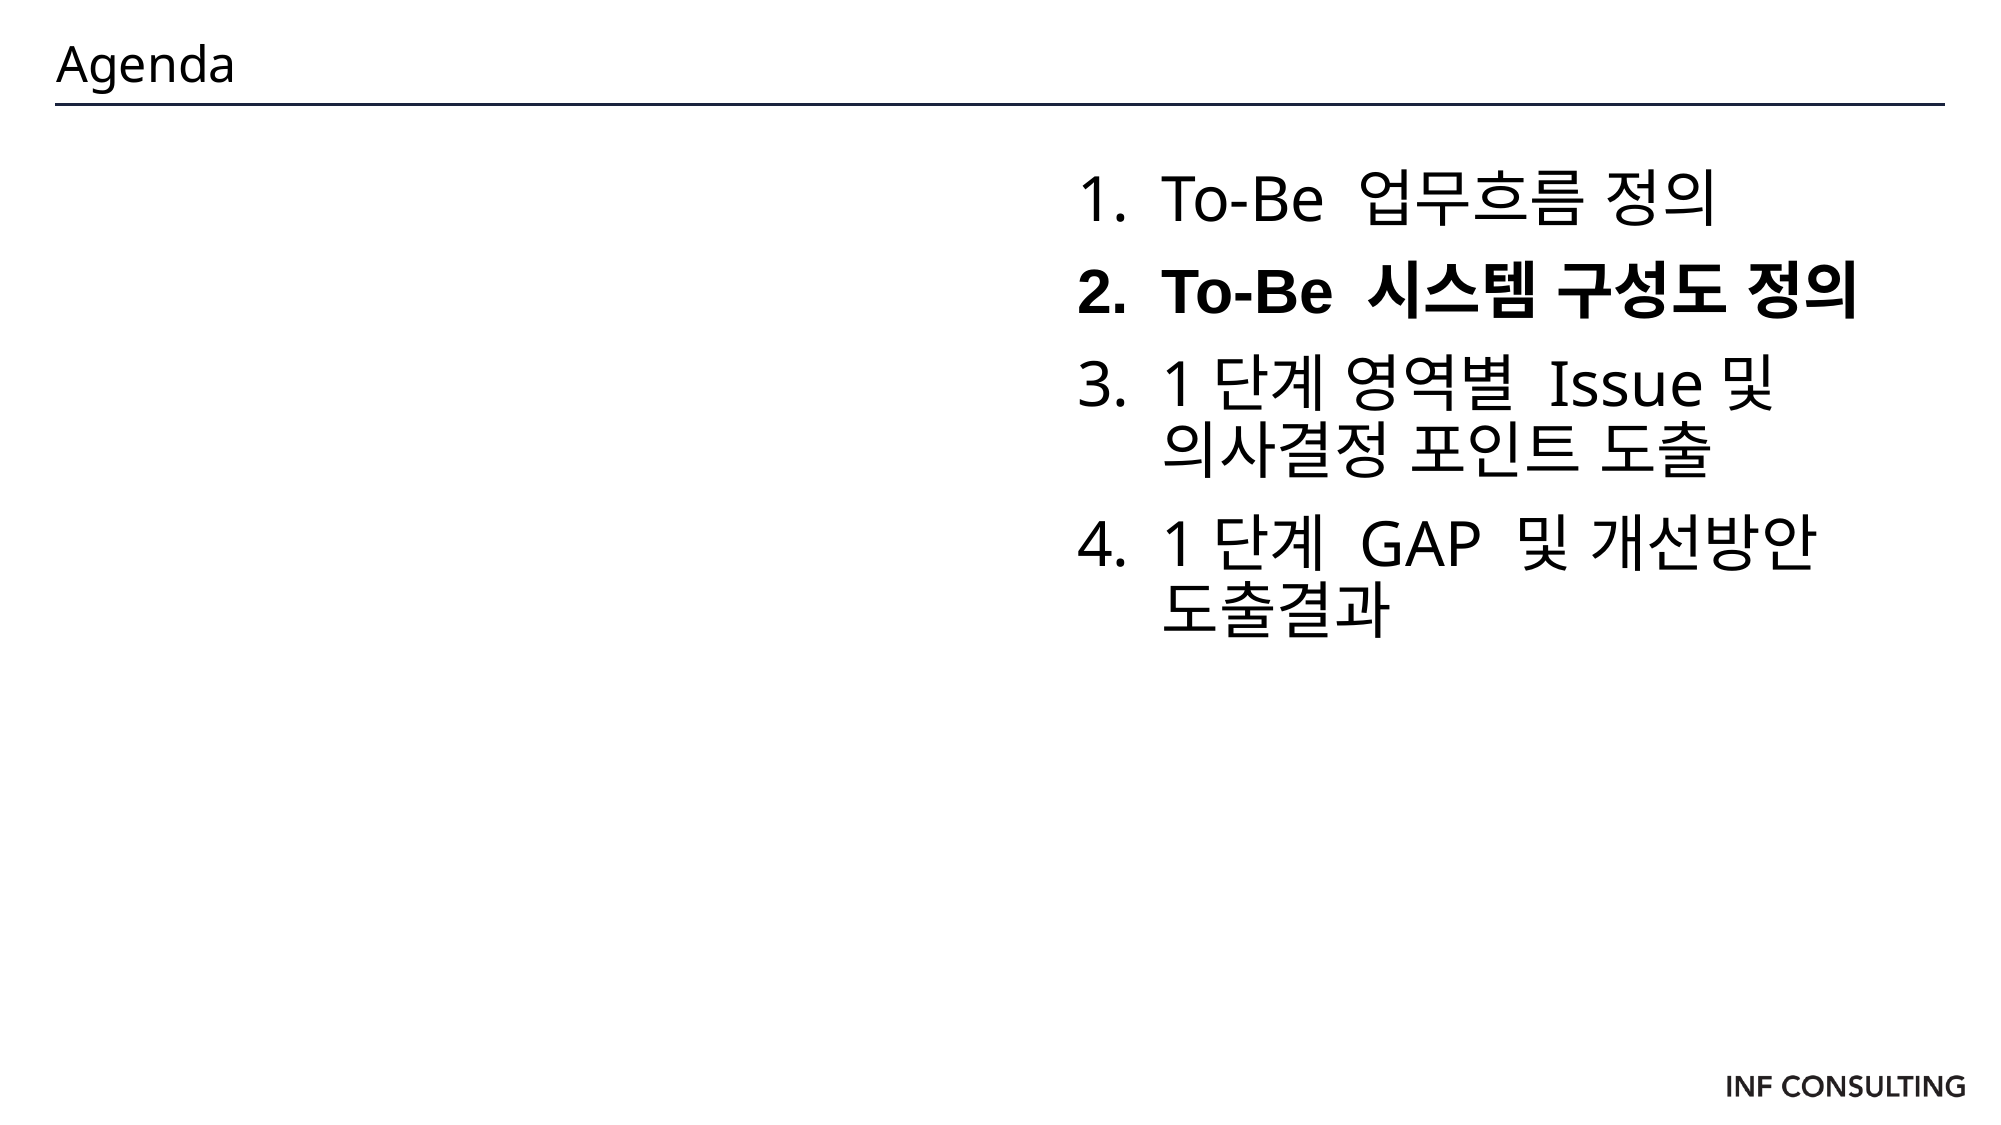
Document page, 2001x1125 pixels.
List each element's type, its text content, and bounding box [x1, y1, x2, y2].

picture [1721, 1072, 1969, 1100]
title Agenda [55, 30, 1947, 103]
text_box To-Be 업무흐름 정의 To-Be 시스템 구성도 정의 1단계 영역별 Issue및 의사결정 포인트 도출 1단계 GAP 및 개선방안 도출결과 [1062, 159, 1963, 1036]
